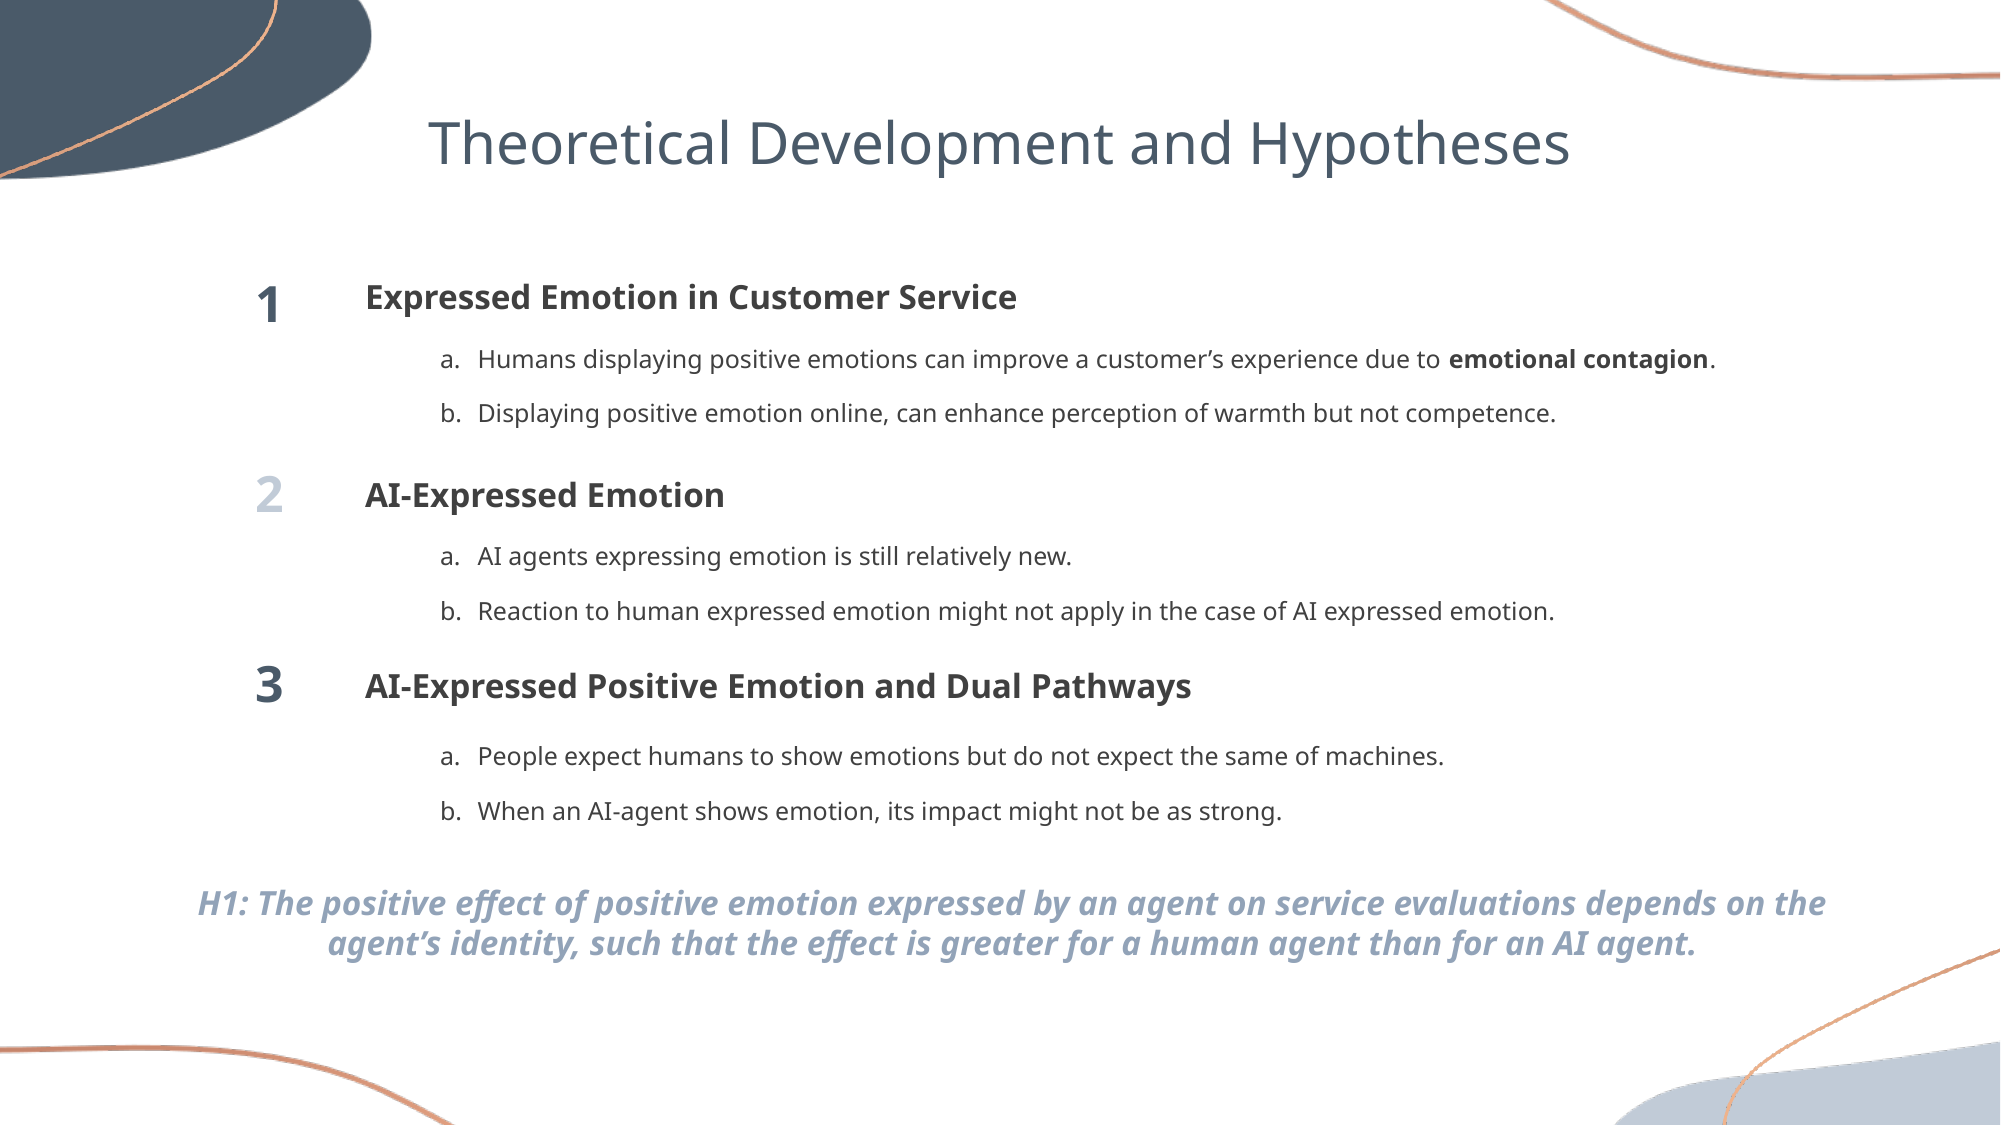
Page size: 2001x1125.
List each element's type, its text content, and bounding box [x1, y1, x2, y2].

picture [1603, 918, 2001, 1125]
text_box AI-Expressed Emotion [350, 467, 1569, 522]
text_box Expressed Emotion in Customer Service [350, 268, 1752, 324]
picture [0, 1018, 478, 1125]
text_box People expect humans to show emotions but do not expect the same of machines. When an AI-agent shows emotion, its impact might not be as strong. [350, 733, 1752, 833]
picture [0, 0, 372, 207]
text_box Humans displaying positive emotions can improve a customer’s experience due to emotional contagion. Displaying positive emotion online, can enhance perception of warmth but not competence. [350, 335, 1752, 436]
picture [1522, 0, 2001, 107]
text_box AI-Expressed Positive Emotion and Dual Pathways [350, 657, 1434, 713]
text_box AI agents expressing emotion is still relatively new. Reaction to human expressed emotion might not apply in the case of AI expressed emotion. [350, 533, 1752, 633]
text_box 2 [188, 455, 351, 531]
text_box 1 [188, 265, 351, 340]
text_box H1: The positive effect of positive emotion expressed by an agent on service evaluations depends on the agent’s identity, such that the effect is greater for a human agent than for an AI agent. [160, 875, 1867, 970]
text_box Theoretical Development and Hypotheses [413, 98, 1587, 184]
text_box 3 [188, 645, 351, 721]
